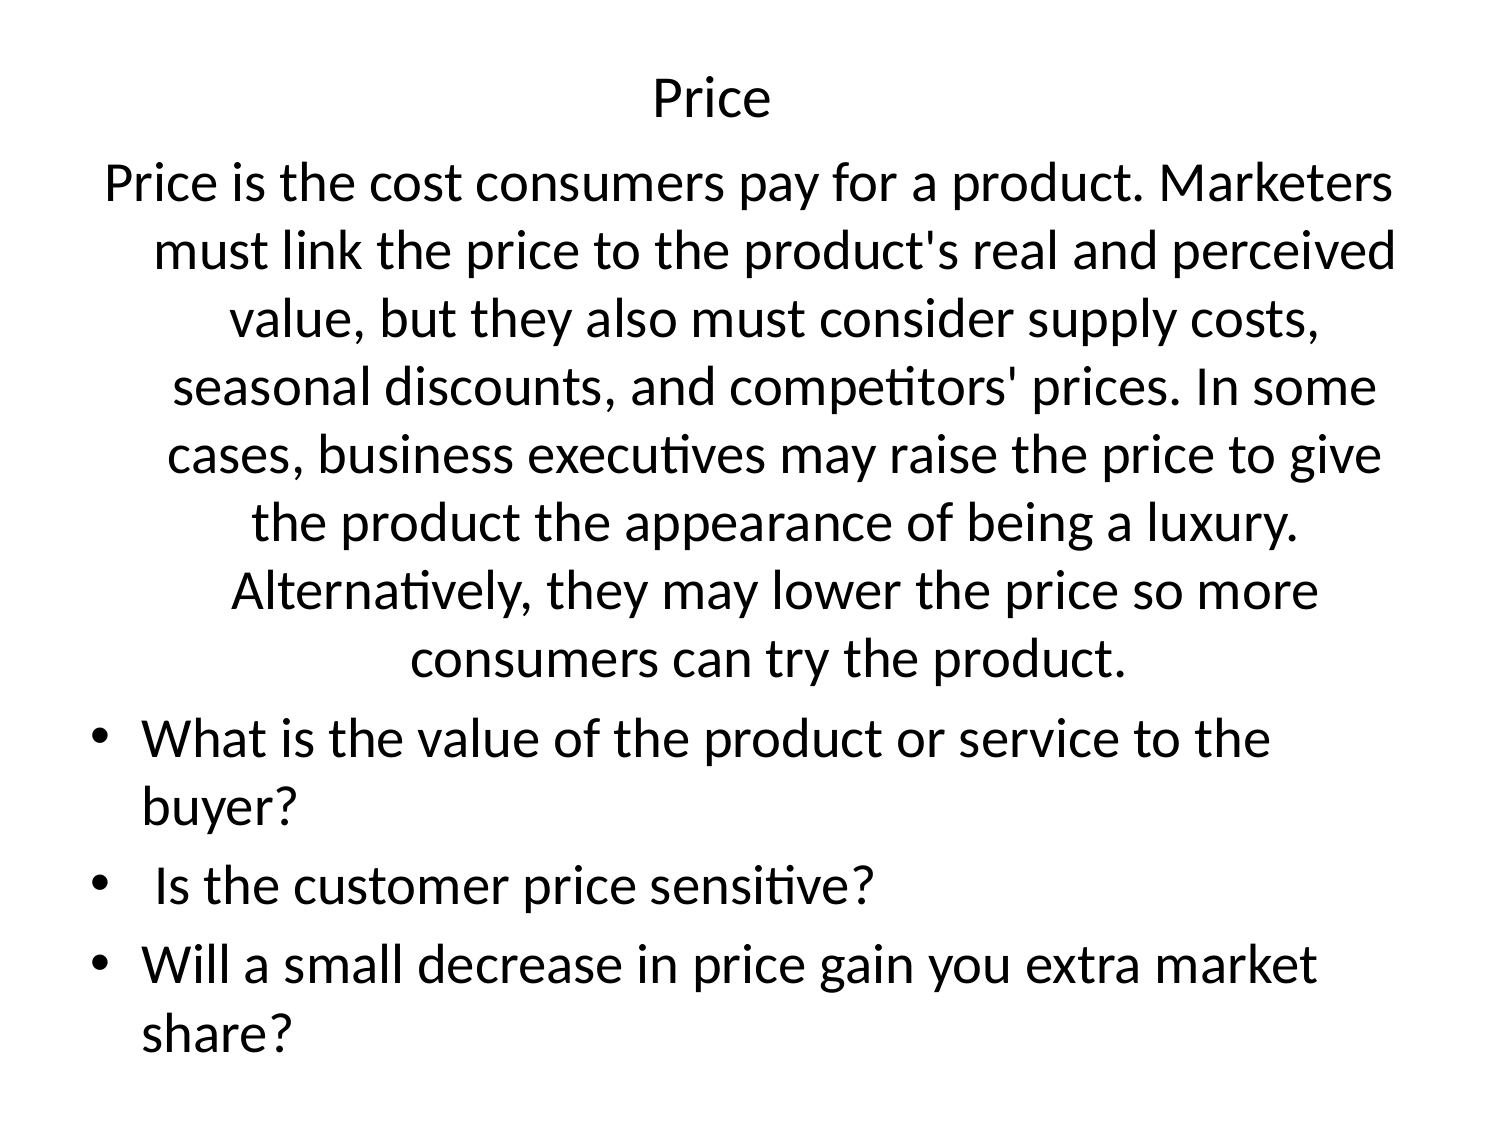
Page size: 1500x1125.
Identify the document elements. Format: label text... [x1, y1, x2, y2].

list Price is the cost consumers pay for a product. Marketers must link the price to the product's real and perceived value, but they also must consider supply costs, seasonal discounts, and competitors' prices. In some cases, business executives may raise the price to give the product the appearance of being a luxury. Alternatively, they may lower the price so more consumers can try the product. What is the value of the product or service to the buyer? Is the customer price sensitive? Will a small decrease in price gain you extra market share? [75, 137, 1425, 1075]
title Price [249, 50, 1175, 137]
